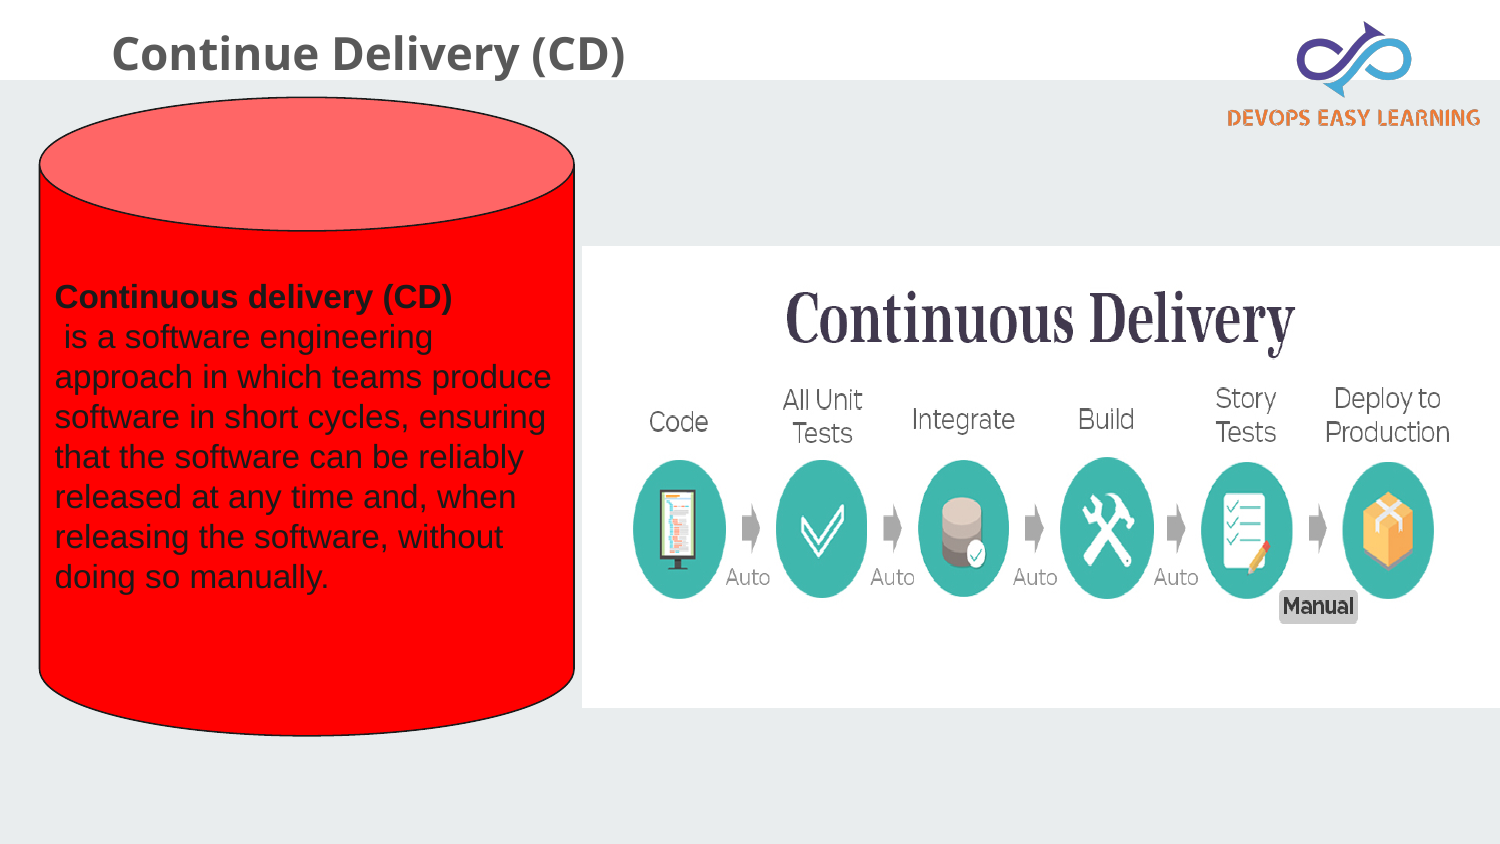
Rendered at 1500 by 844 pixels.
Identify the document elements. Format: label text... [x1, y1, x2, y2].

title Continue Delivery (CD) [96, 9, 1214, 106]
text_box Continuous delivery (CD) is a software engineering approach in which teams produce software in short cycles, ensuring that the software can be reliably released at any time and, when releasing the software, without doing so manually. [39, 97, 575, 736]
picture [1216, 9, 1492, 148]
subtitle [5, 152, 1460, 802]
picture [582, 245, 1500, 709]
